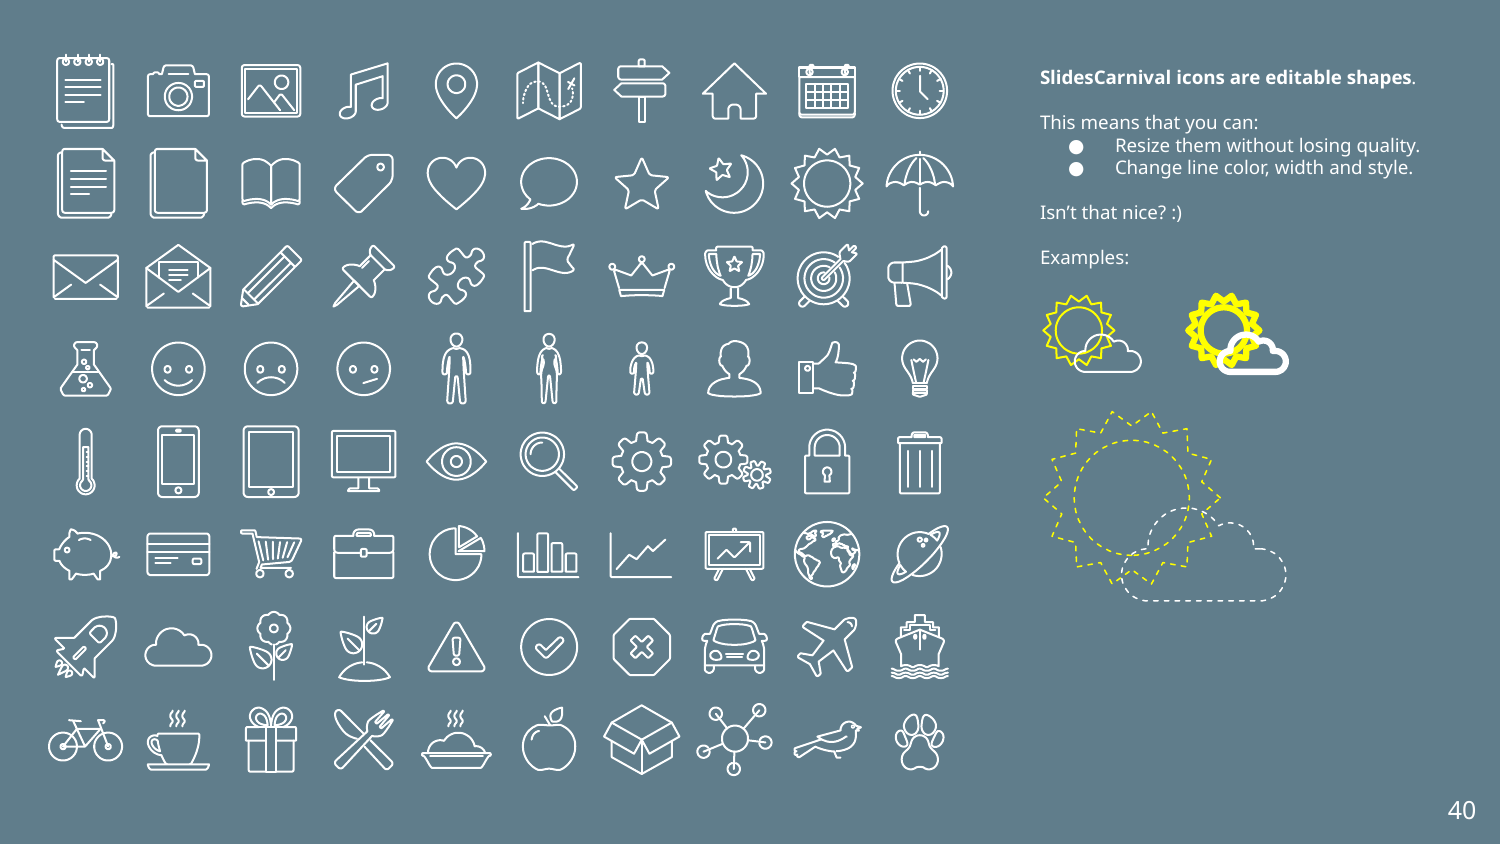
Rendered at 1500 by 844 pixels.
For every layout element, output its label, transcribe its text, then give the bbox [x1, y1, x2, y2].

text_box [705, 155, 764, 214]
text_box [630, 342, 654, 395]
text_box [705, 528, 764, 581]
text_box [53, 255, 118, 299]
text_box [241, 64, 301, 117]
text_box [48, 719, 123, 761]
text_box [799, 341, 857, 396]
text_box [524, 241, 574, 312]
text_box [610, 532, 672, 578]
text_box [54, 616, 117, 678]
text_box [797, 617, 857, 677]
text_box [1043, 295, 1115, 366]
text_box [701, 619, 768, 674]
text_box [57, 148, 115, 218]
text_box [338, 616, 391, 682]
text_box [244, 342, 298, 396]
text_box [146, 244, 211, 308]
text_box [704, 246, 764, 307]
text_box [442, 333, 471, 404]
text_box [699, 435, 771, 489]
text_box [520, 432, 578, 491]
text_box SlidesCarnival icons are editable shapes. This means that you can: Resize them without losing quality. Change line color, width and style. Isn’t that nice? :) Examples: [1024, 51, 1451, 302]
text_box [150, 148, 208, 218]
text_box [536, 333, 562, 404]
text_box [421, 710, 492, 769]
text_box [333, 529, 394, 579]
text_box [522, 707, 576, 771]
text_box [888, 246, 952, 307]
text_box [897, 432, 942, 494]
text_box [794, 721, 862, 758]
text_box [147, 710, 210, 770]
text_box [147, 65, 210, 117]
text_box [240, 245, 302, 307]
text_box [791, 148, 863, 219]
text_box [56, 54, 114, 129]
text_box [333, 245, 395, 307]
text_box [1187, 295, 1260, 366]
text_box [697, 703, 772, 776]
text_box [891, 525, 949, 583]
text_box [603, 705, 680, 775]
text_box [609, 256, 675, 297]
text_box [249, 611, 293, 681]
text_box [240, 529, 302, 578]
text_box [76, 428, 95, 495]
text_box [895, 714, 944, 770]
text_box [892, 63, 948, 119]
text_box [245, 707, 297, 772]
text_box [147, 533, 210, 576]
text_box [426, 443, 487, 480]
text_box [797, 244, 857, 307]
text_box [794, 521, 860, 587]
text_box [799, 64, 856, 118]
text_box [337, 342, 391, 396]
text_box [429, 525, 485, 581]
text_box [516, 62, 582, 120]
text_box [901, 340, 938, 397]
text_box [242, 158, 300, 209]
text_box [151, 342, 205, 396]
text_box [613, 59, 670, 123]
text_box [891, 614, 949, 679]
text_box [60, 341, 111, 396]
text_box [886, 151, 954, 216]
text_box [331, 430, 396, 492]
slide_number 40 [1401, 779, 1492, 844]
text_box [1043, 411, 1221, 585]
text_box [54, 529, 120, 580]
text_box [517, 532, 579, 578]
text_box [334, 709, 393, 770]
